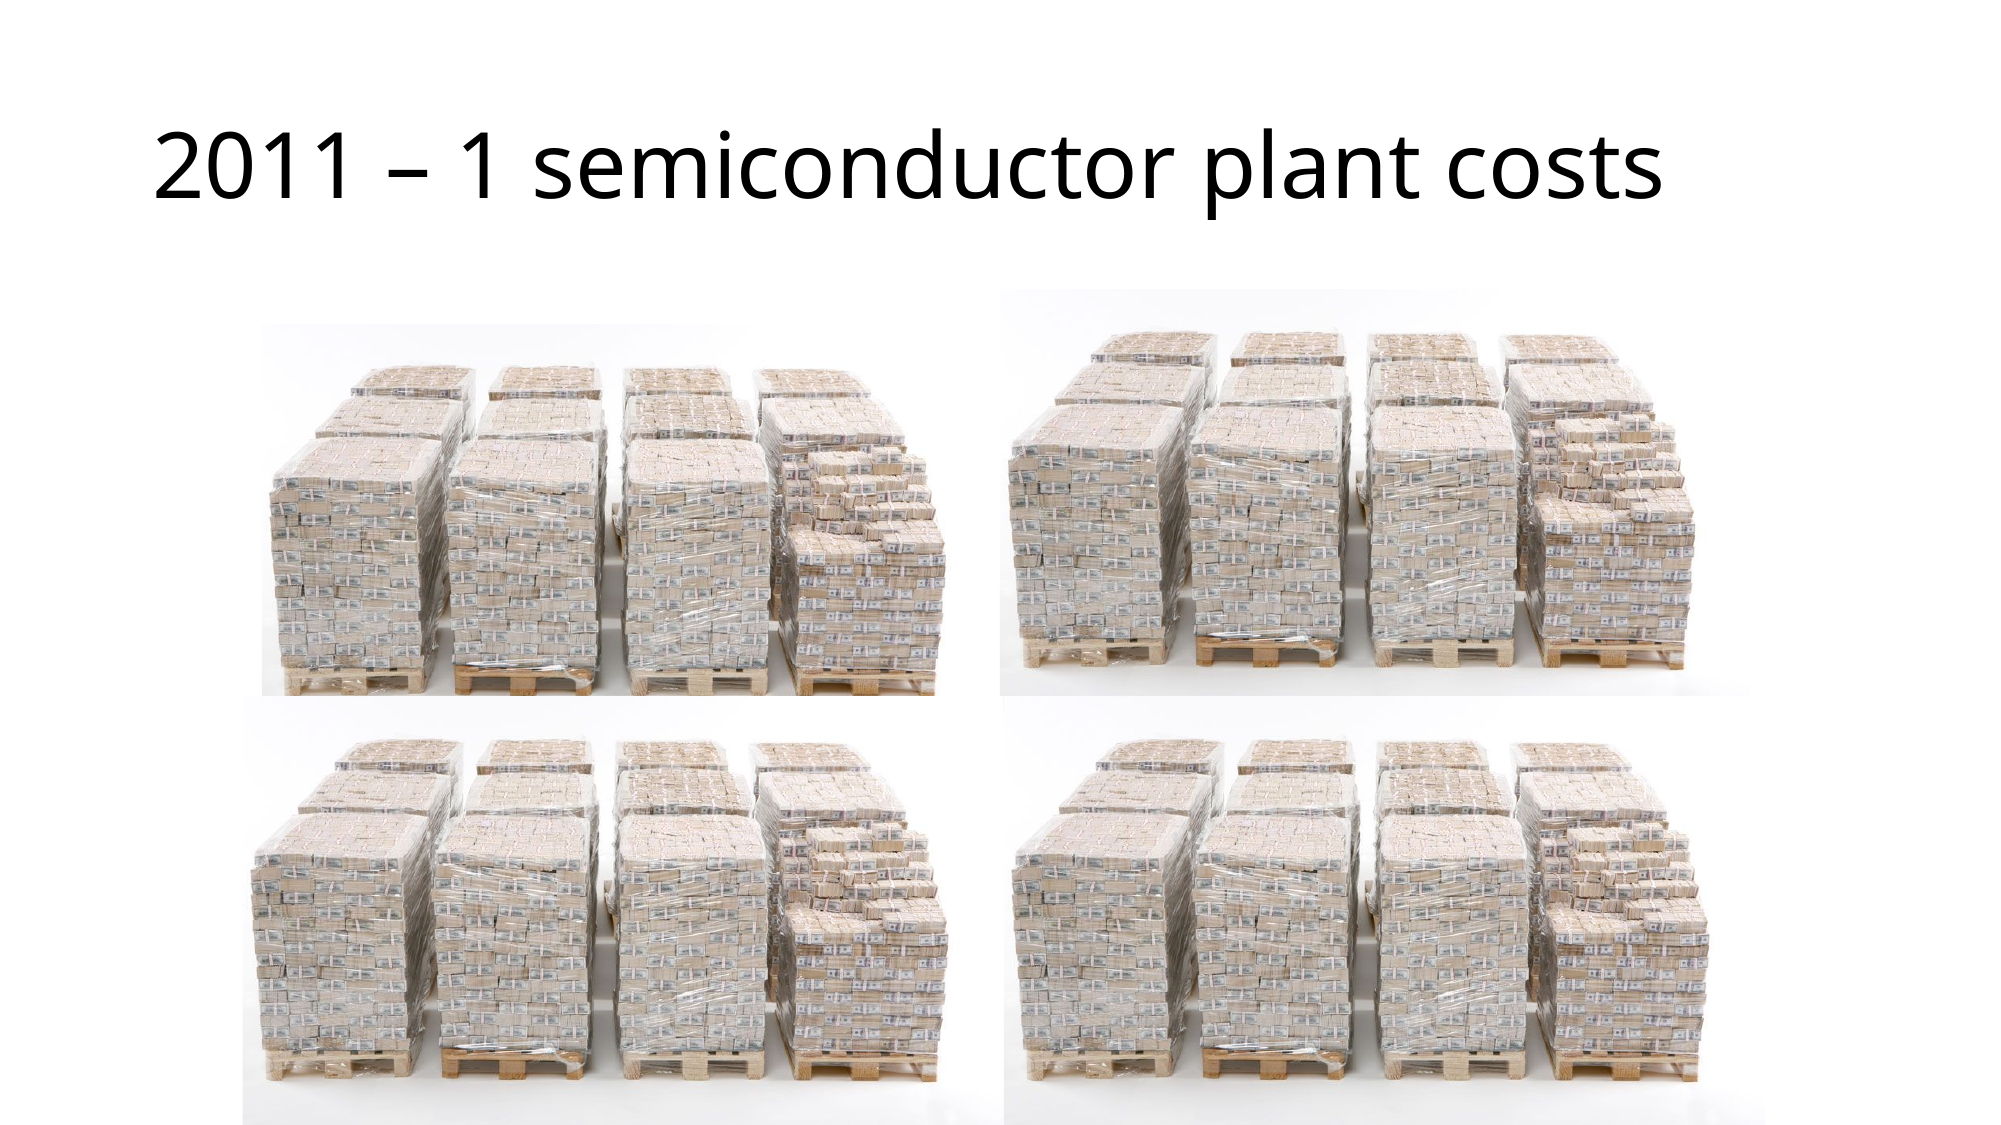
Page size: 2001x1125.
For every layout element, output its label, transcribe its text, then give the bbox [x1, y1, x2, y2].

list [261, 324, 999, 696]
picture [242, 289, 1765, 1125]
title 2011 – 1 semiconductor plant costs [137, 59, 1863, 278]
